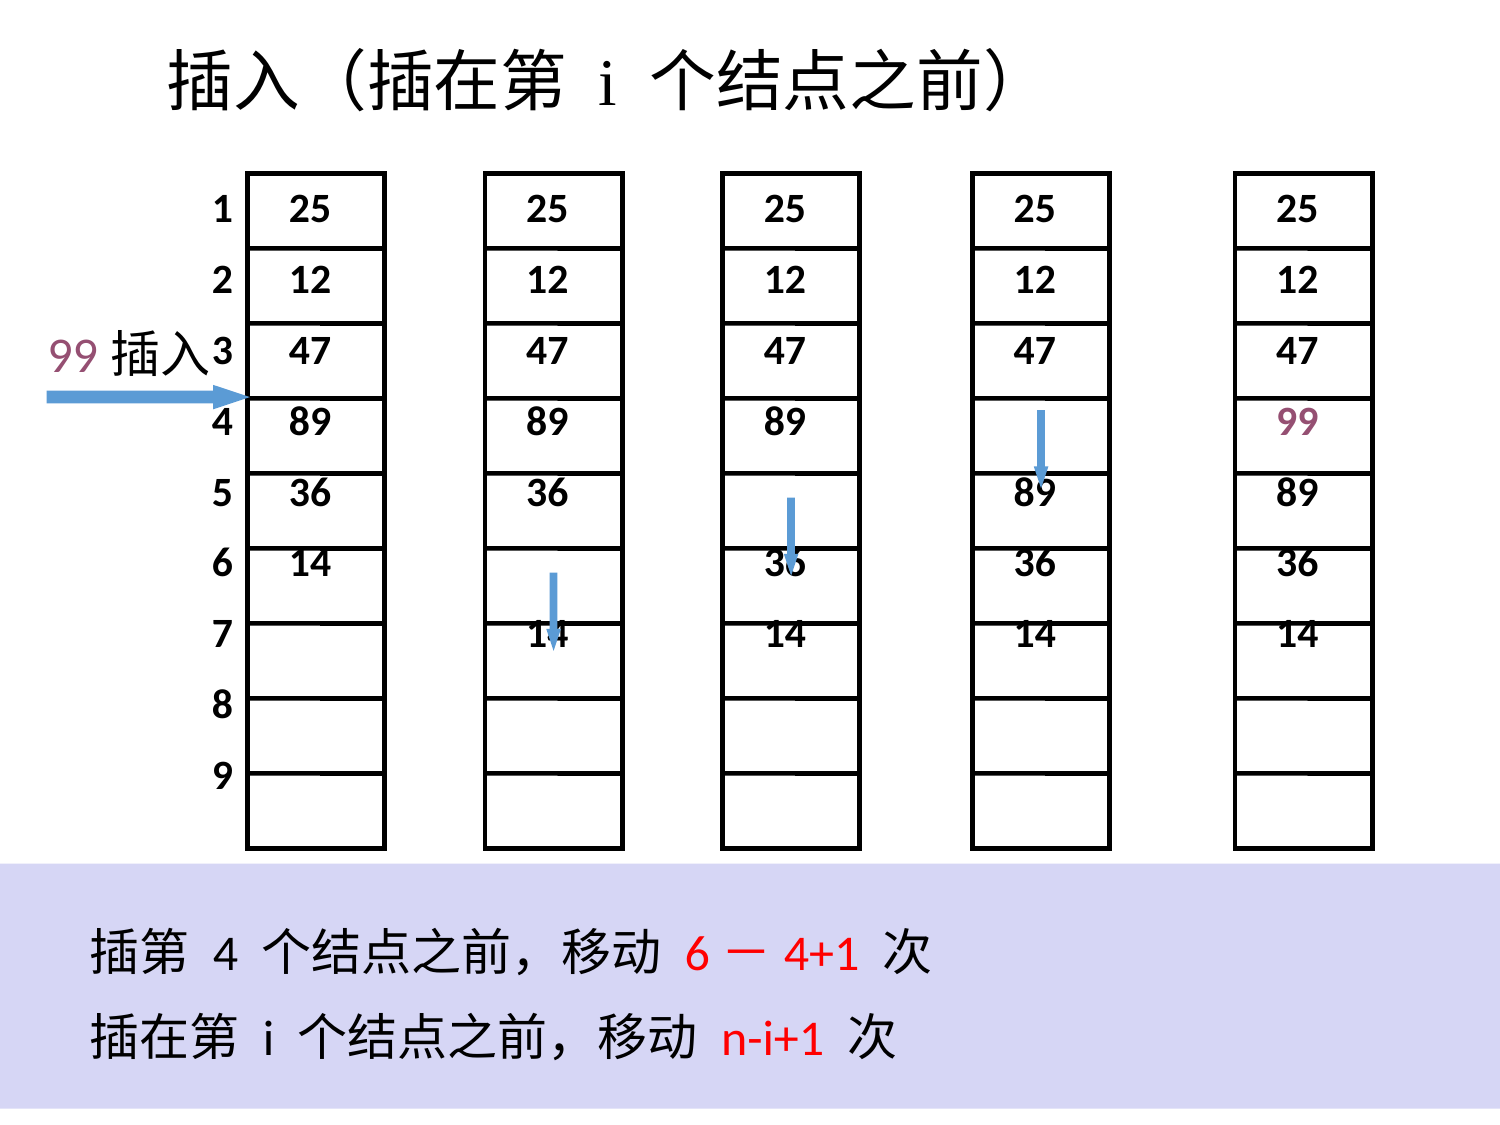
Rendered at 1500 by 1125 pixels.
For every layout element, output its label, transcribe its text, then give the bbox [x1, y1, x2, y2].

text_box 25 12 47 89 36 14 [722, 173, 848, 664]
text_box [373, 249, 385, 323]
text_box [1034, 410, 1048, 486]
text_box [848, 324, 860, 398]
text_box 插入（插在第 i 个结点之前） [123, 36, 1260, 122]
text_box [610, 399, 623, 473]
text_box [784, 498, 798, 574]
text_box [848, 399, 860, 473]
text_box [848, 474, 860, 548]
text_box [285, 699, 385, 773]
text_box [373, 324, 385, 398]
text_box 25 12 47 89 36 14 [972, 173, 1098, 664]
text_box [484, 774, 623, 849]
text_box [972, 624, 1110, 698]
text_box [1098, 173, 1110, 248]
text_box [1360, 249, 1373, 323]
text_box [247, 774, 385, 849]
text_box [610, 249, 623, 323]
text_box [848, 249, 860, 323]
text_box [722, 699, 860, 773]
text_box [610, 173, 623, 248]
text_box 99插入 [28, 315, 229, 390]
text_box [1360, 474, 1373, 548]
text_box [1360, 173, 1373, 248]
text_box [1360, 549, 1373, 623]
text_box [722, 624, 860, 698]
text_box [848, 549, 860, 623]
text_box 25 12 47 89 36 14 [484, 173, 610, 664]
text_box 插第 4 个结点之前，移动 6－4+1 次 插在第 i 个结点之前，移动 n-i+1 次 [0, 863, 1500, 1109]
text_box [484, 699, 623, 773]
text_box [972, 699, 1110, 773]
text_box 1 2 3 4 5 6 7 8 9 [159, 173, 285, 806]
text_box [848, 173, 860, 248]
text_box [1360, 399, 1373, 473]
text_box [47, 390, 248, 409]
text_box [1098, 549, 1110, 623]
text_box [373, 173, 385, 248]
text_box [1098, 474, 1110, 548]
text_box [722, 774, 860, 849]
text_box [1098, 324, 1110, 398]
text_box [1234, 774, 1373, 849]
text_box [1098, 399, 1110, 473]
text_box [285, 549, 385, 623]
text_box 25 12 47 89 36 14 [285, 173, 373, 593]
text_box [285, 624, 385, 698]
text_box [484, 624, 623, 698]
text_box 25 12 47 99 89 36 14 [1234, 173, 1360, 664]
text_box [373, 399, 385, 473]
text_box [547, 573, 560, 649]
text_box [610, 549, 623, 623]
text_box [972, 774, 1110, 849]
text_box [373, 474, 385, 548]
text_box [610, 324, 623, 398]
text_box [1360, 324, 1373, 398]
text_box [610, 474, 623, 548]
text_box [1098, 249, 1110, 323]
text_box [1234, 624, 1373, 698]
text_box [1234, 699, 1373, 773]
